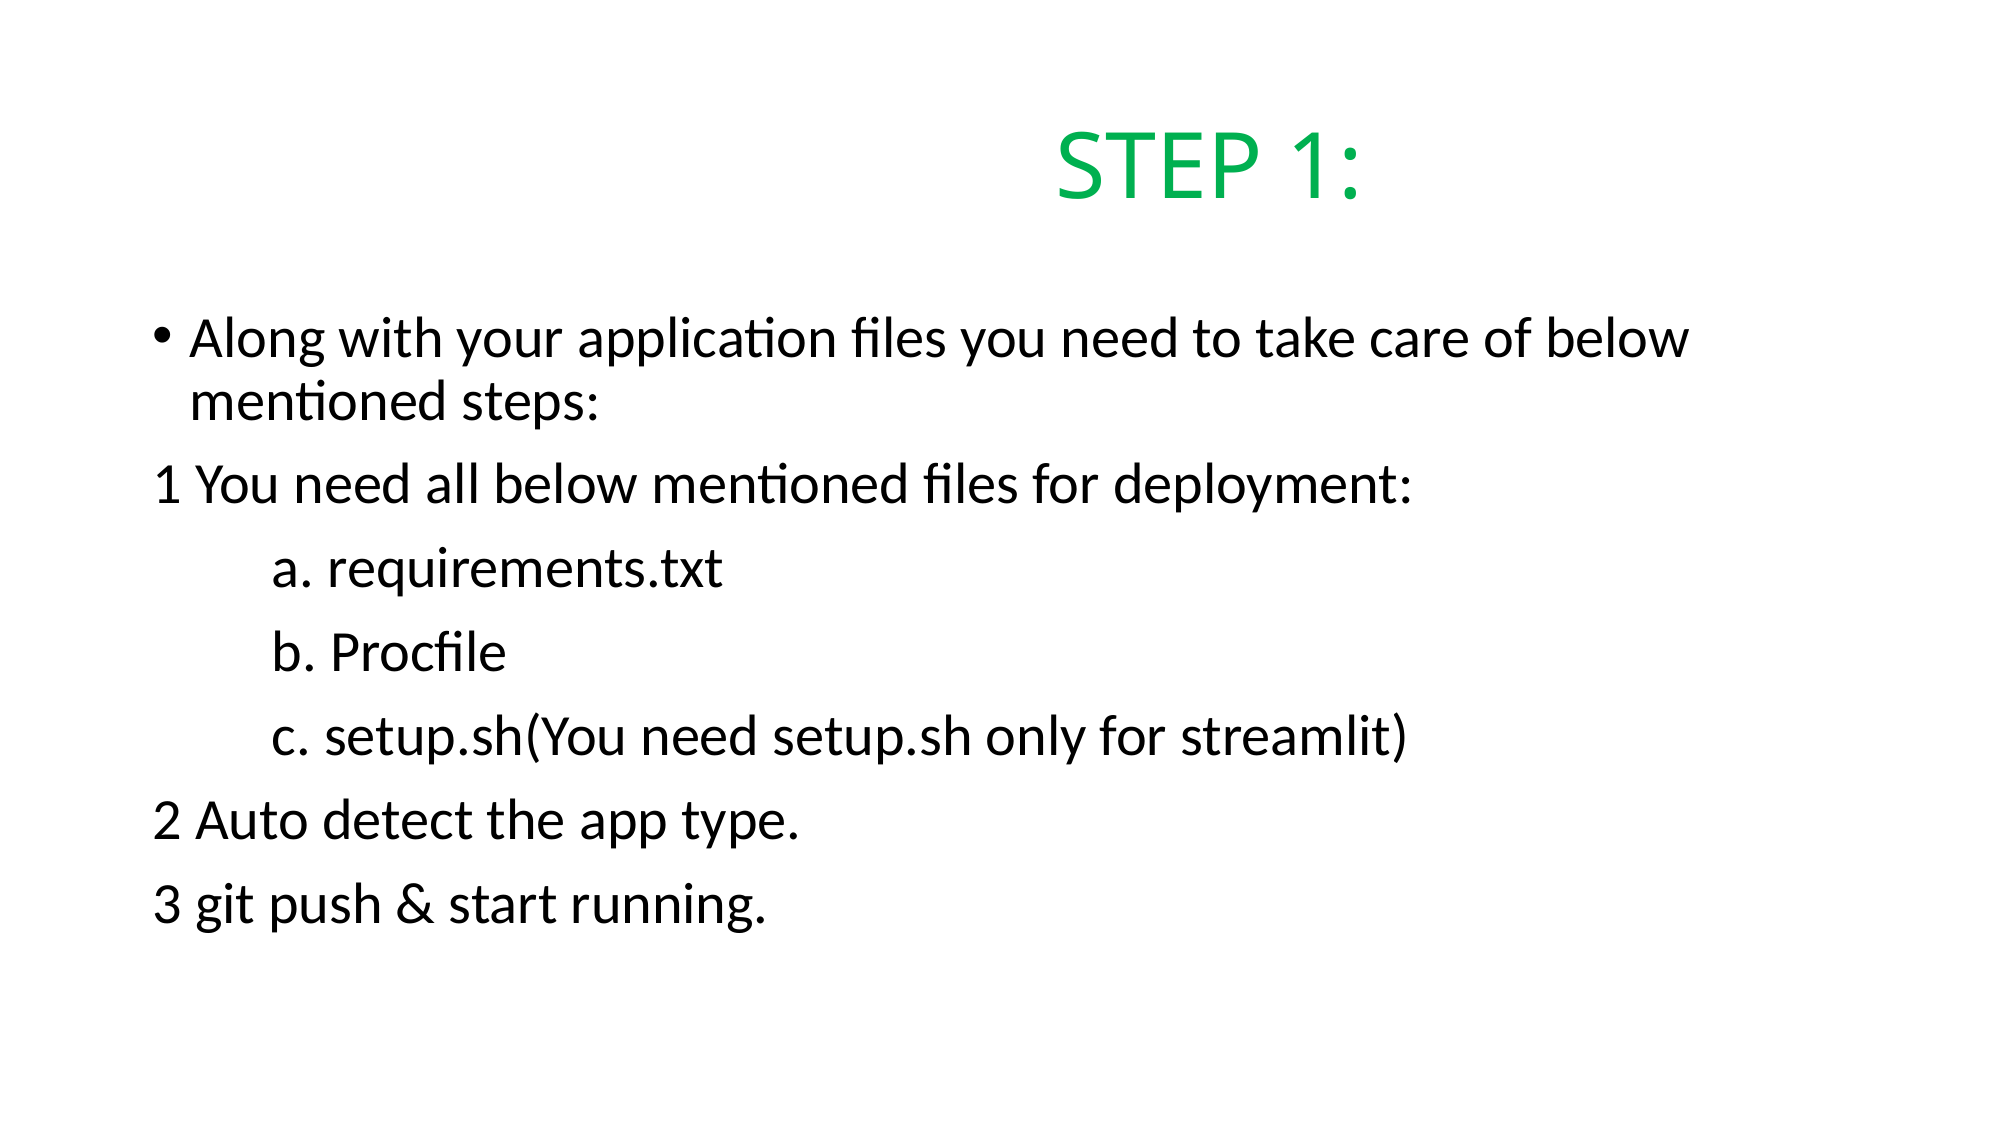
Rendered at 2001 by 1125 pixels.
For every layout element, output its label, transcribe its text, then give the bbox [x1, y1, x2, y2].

title STEP 1: [137, 59, 1863, 278]
list Along with your application files you need to take care of below mentioned steps: 1 You need all below mentioned files for deployment: a. requirements.txt b. Procfile c. setup.sh(You need setup.sh only for streamlit) 2 Auto detect the app type. 3 git push & start running. [137, 299, 1863, 1014]
